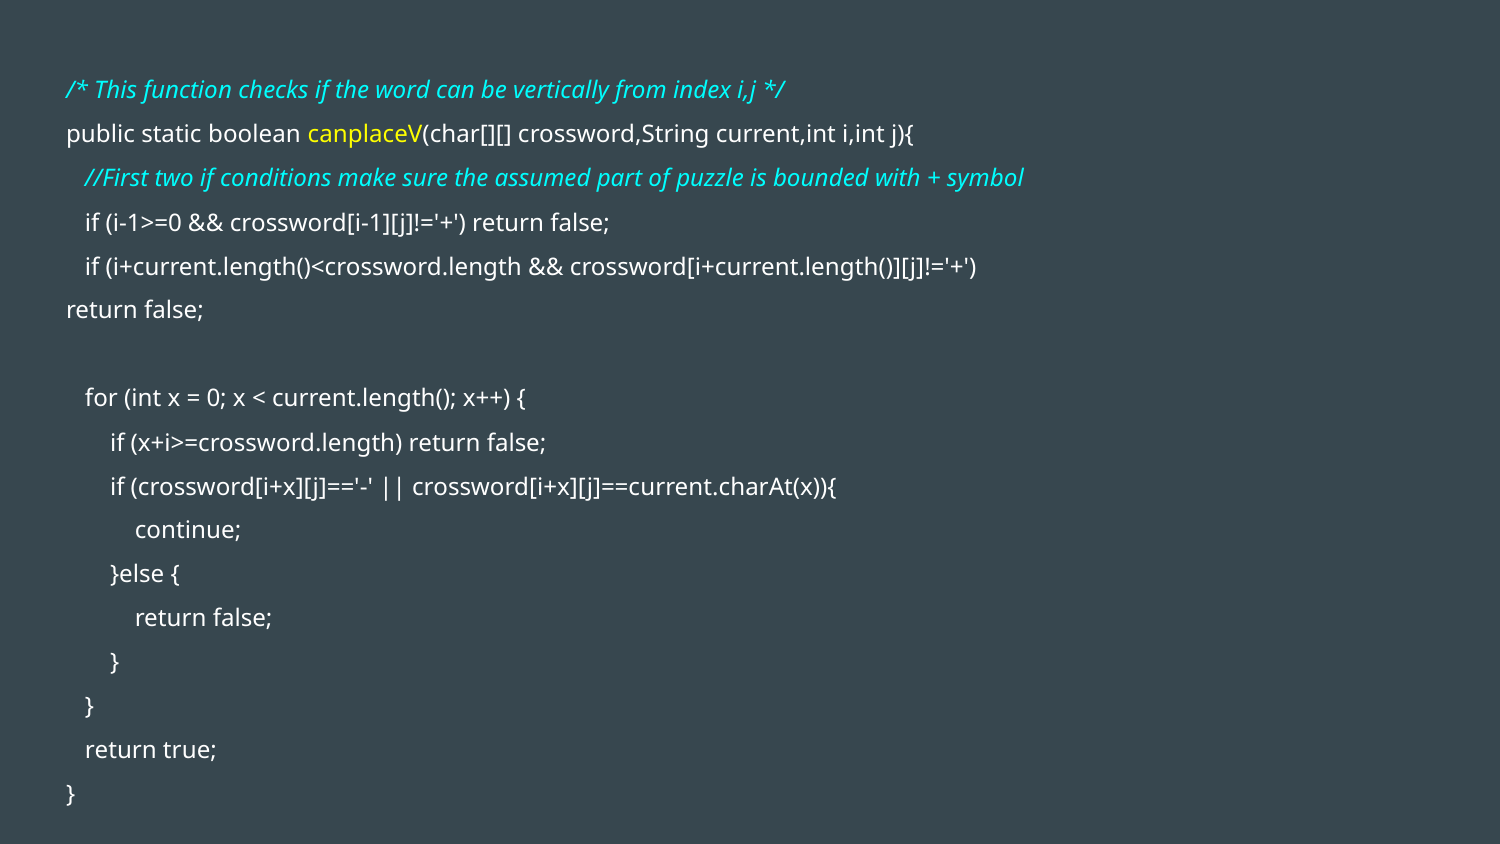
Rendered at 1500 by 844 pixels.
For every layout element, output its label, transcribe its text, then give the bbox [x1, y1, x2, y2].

list /* This function checks if the word can be vertically from index i,j */ public static boolean canplaceV(char[][] crossword,String current,int i,int j){ //First two if conditions make sure the assumed part of puzzle is bounded with + symbol if (i-1>=0 && crossword[i-1][j]!='+') return false; if (i+current.length()<crossword.length && crossword[i+current.length()][j]!='+') return false; for (int x = 0; x < current.length(); x++) { if (x+i>=crossword.length) return false; if (crossword[i+x][j]=='-' || crossword[i+x][j]==current.charAt(x)){ continue; }else { return false; } } return true; } [51, 68, 1449, 827]
